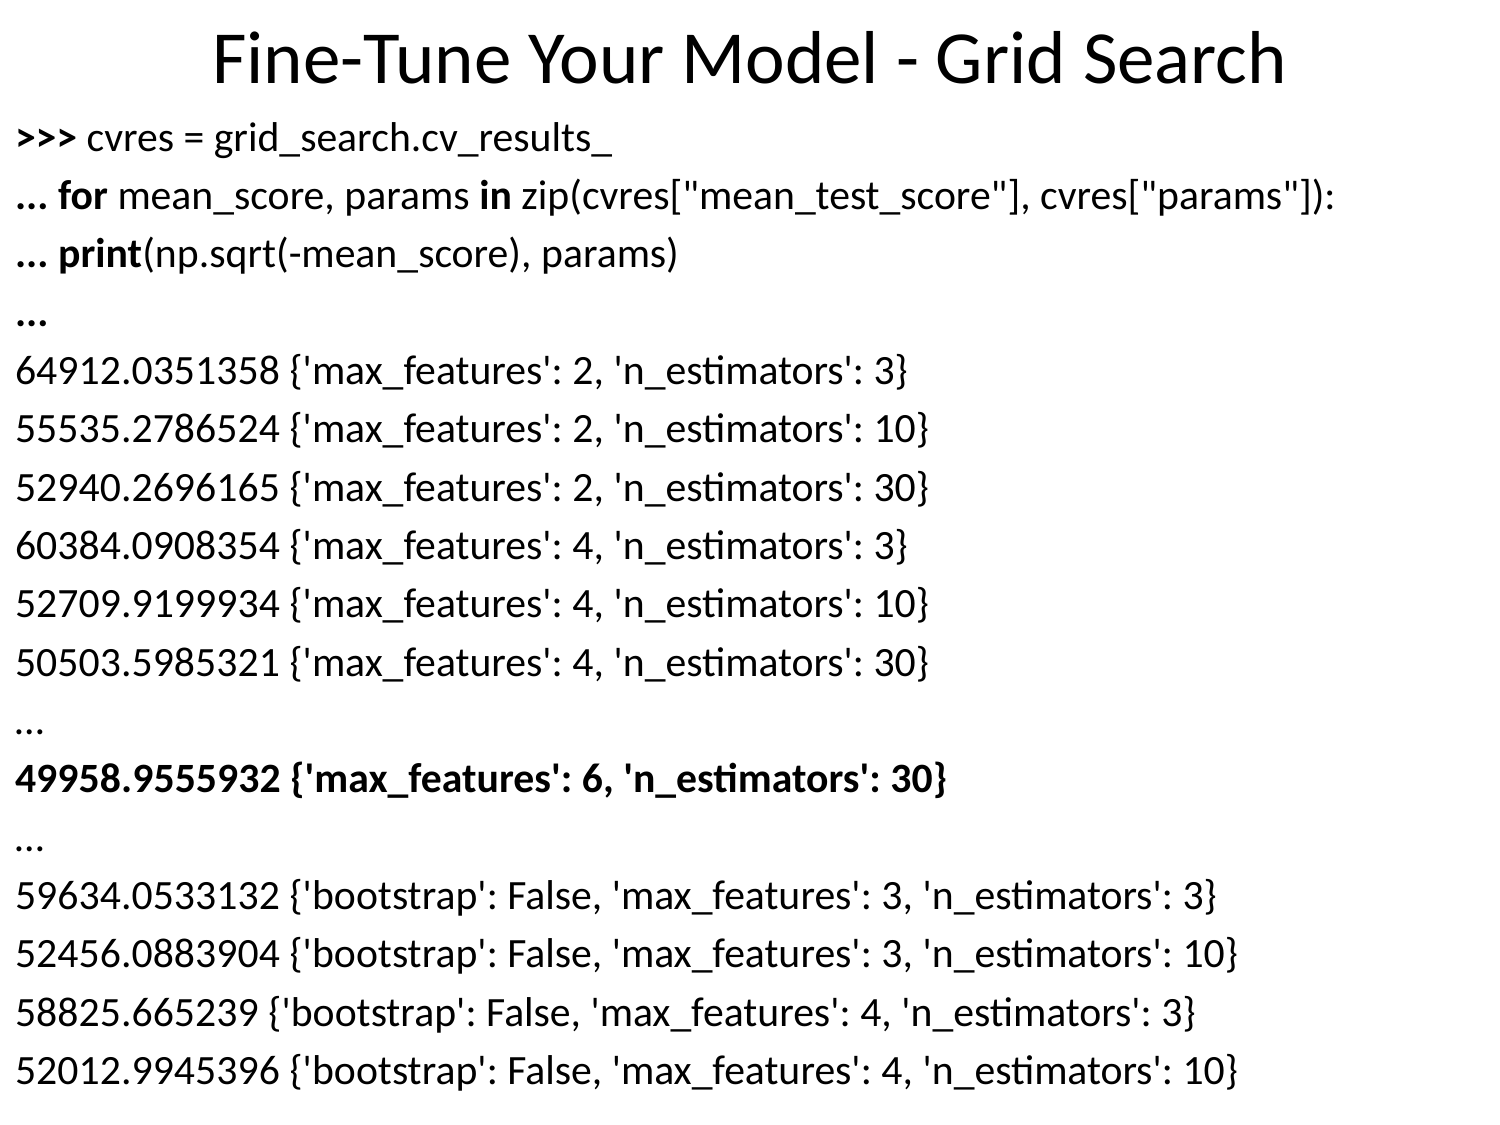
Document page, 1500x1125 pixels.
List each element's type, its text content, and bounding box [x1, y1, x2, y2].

list >>> cvres = grid_search.cv_results_ ... for mean_score, params in zip(cvres["mean_test_score"], cvres["params"]): ... print(np.sqrt(-mean_score), params) ... 64912.0351358 {'max_features': 2, 'n_estimators': 3} 55535.2786524 {'max_features': 2, 'n_estimators': 10} 52940.2696165 {'max_features': 2, 'n_estimators': 30} 60384.0908354 {'max_features': 4, 'n_estimators': 3} 52709.9199934 {'max_features': 4, 'n_estimators': 10} 50503.5985321 {'max_features': 4, 'n_estimators': 30} … 49958.9555932 {'max_features': 6, 'n_estimators': 30} … 59634.0533132 {'bootstrap': False, 'max_features': 3, 'n_estimators': 3} 52456.0883904 {'bootstrap': False, 'max_features': 3, 'n_estimators': 10} 58825.665239 {'bootstrap': False, 'max_features': 4, 'n_estimators': 3} 52012.9945396 {'bootstrap': False, 'max_features': 4, 'n_estimators': 10} [0, 101, 1500, 1125]
title Fine-Tune Your Model - Grid Search [75, 0, 1425, 148]
